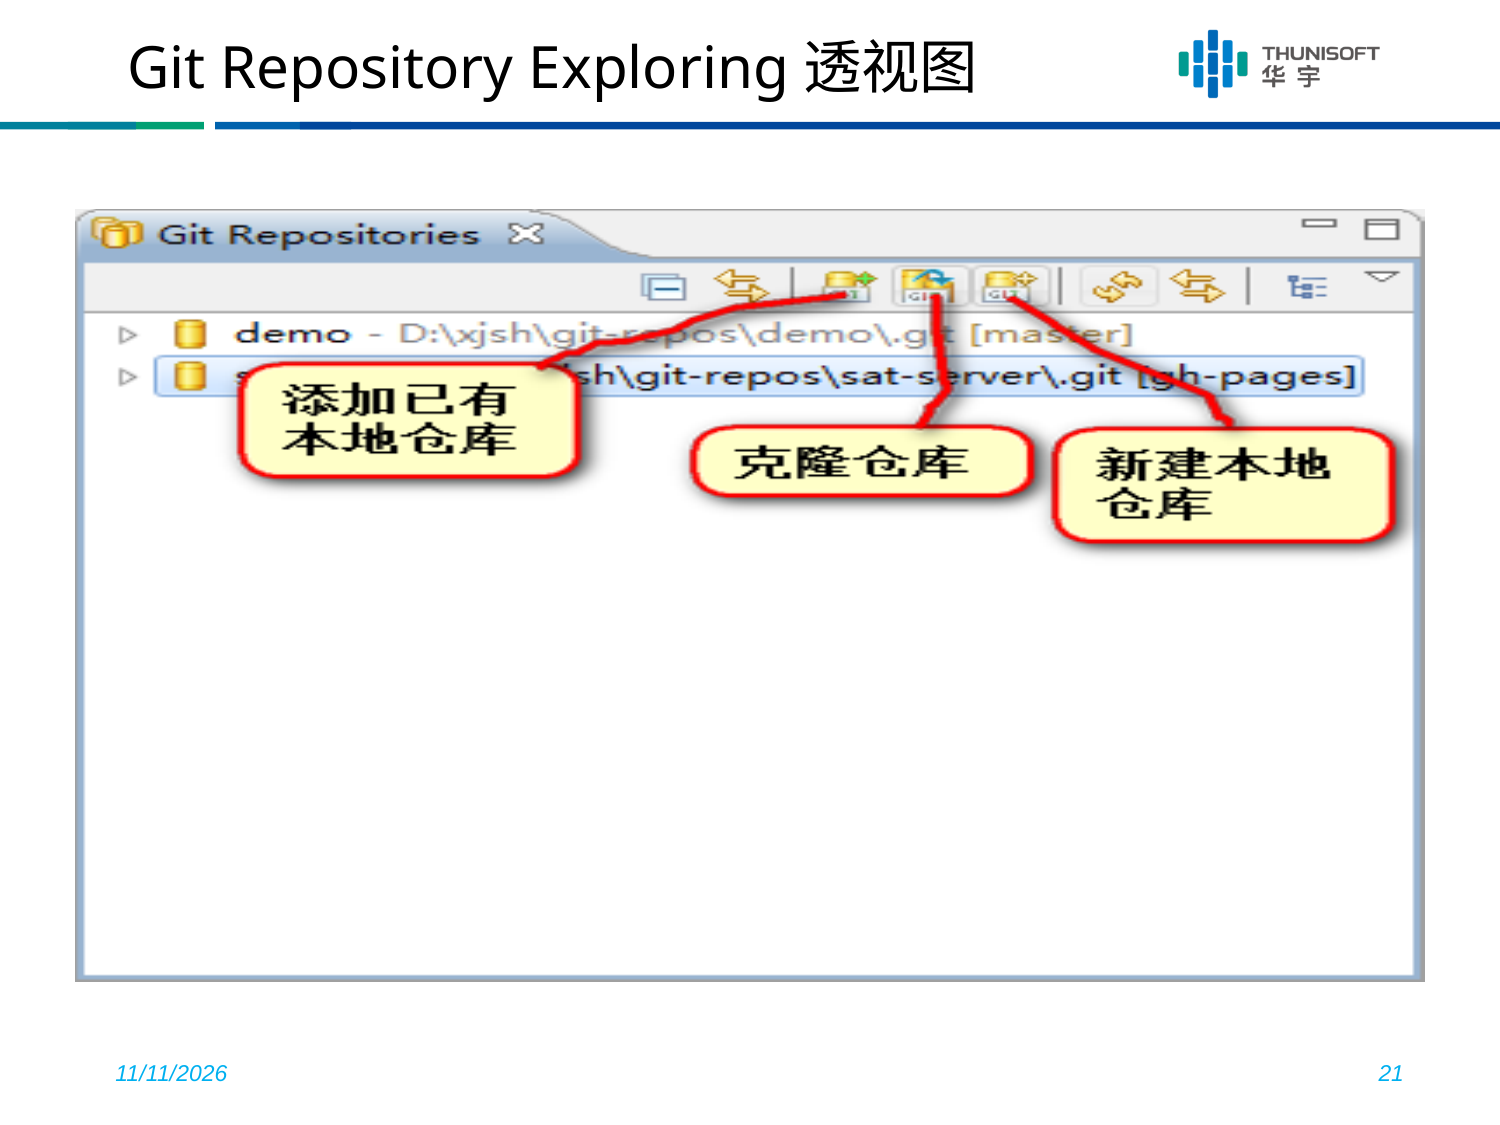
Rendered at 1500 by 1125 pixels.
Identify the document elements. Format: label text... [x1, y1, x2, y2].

title Git Repository Exploring透视图 [112, 25, 1010, 106]
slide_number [100, 1042, 451, 1103]
picture [1170, 22, 1388, 105]
picture [74, 209, 1426, 982]
slide_number 21 [1068, 1042, 1419, 1103]
